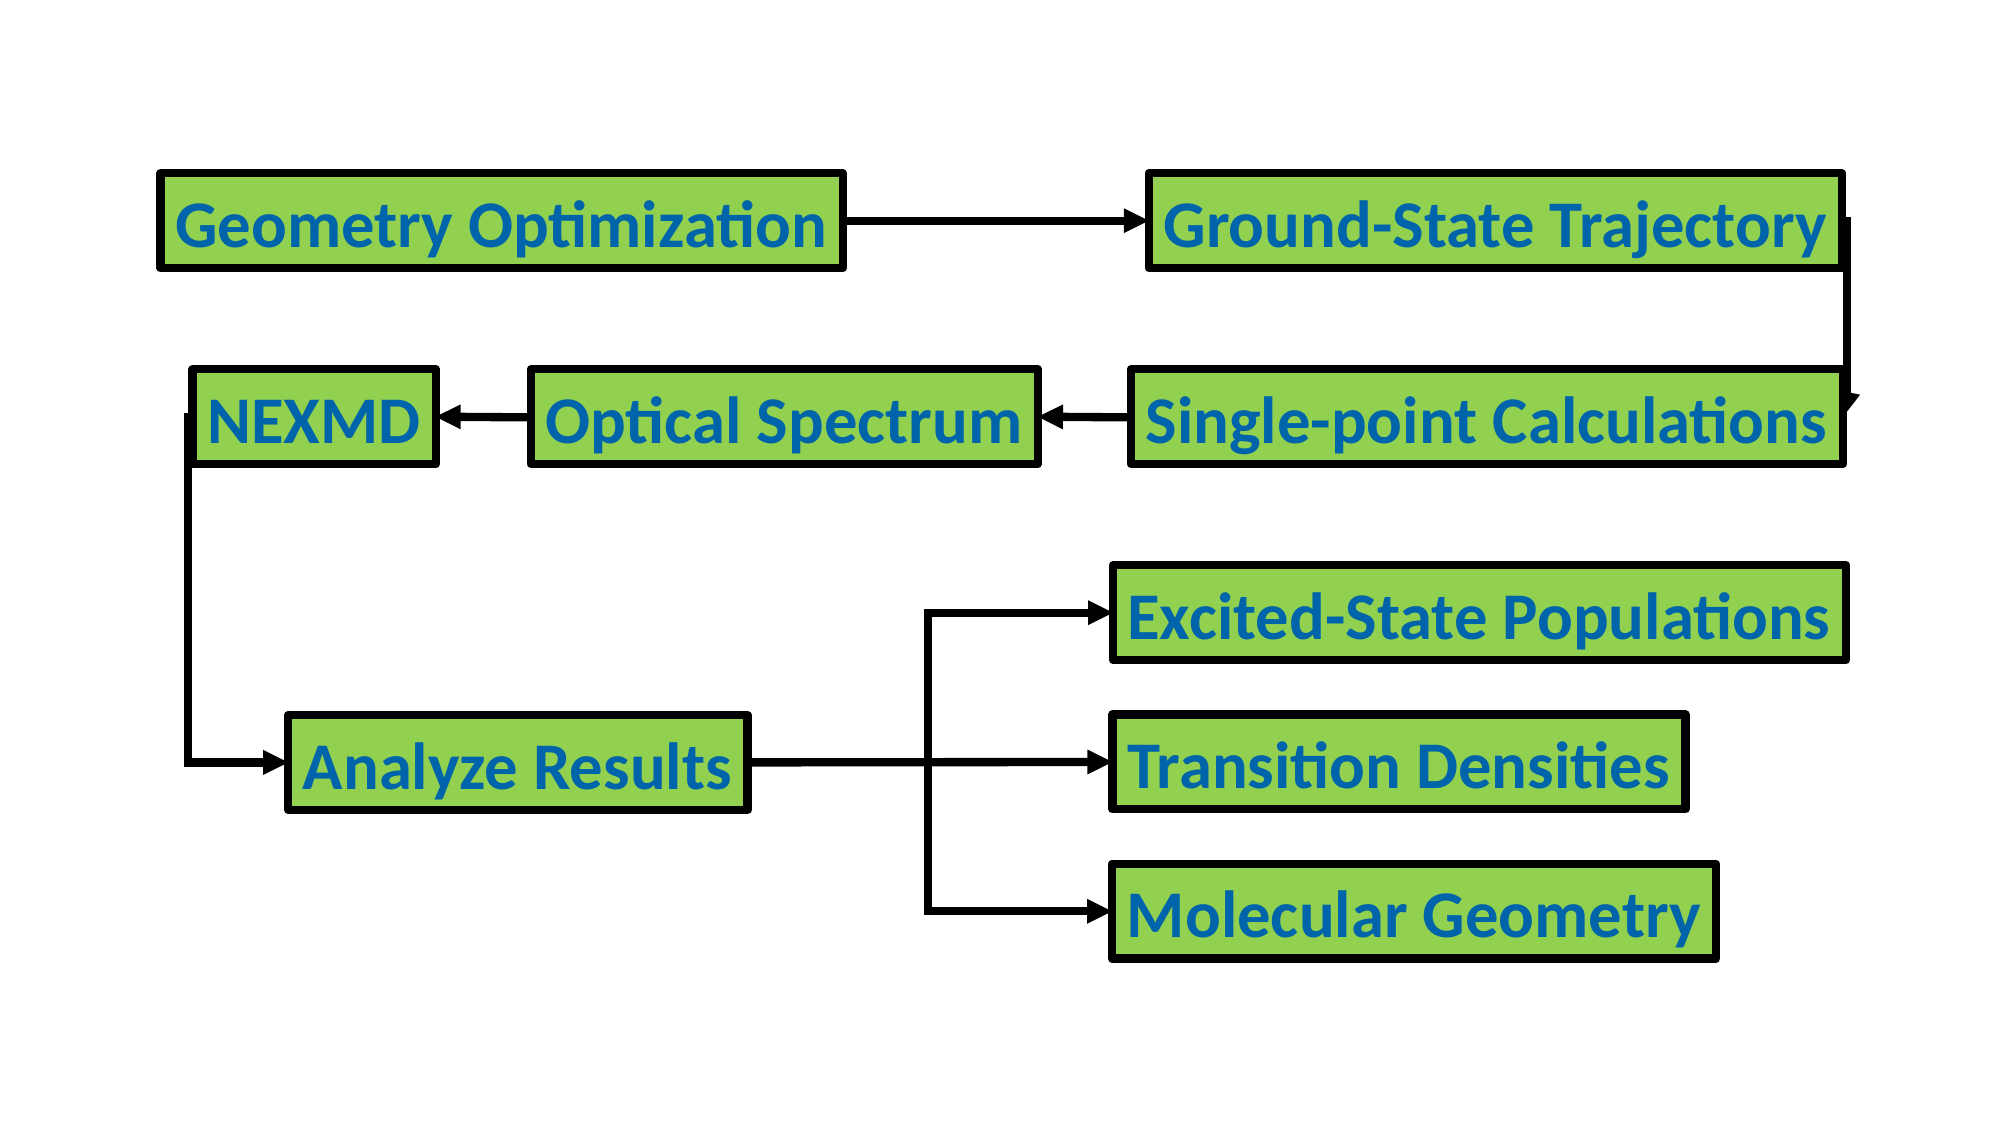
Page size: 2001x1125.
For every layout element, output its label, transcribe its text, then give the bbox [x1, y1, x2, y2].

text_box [286, 565, 1850, 960]
text_box Geometry Optimization [160, 173, 843, 268]
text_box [191, 417, 287, 763]
text_box Ground-State Trajectory [1148, 173, 1843, 268]
text_box Single-point Calculations [1130, 369, 1843, 464]
text_box Optical Spectrum [530, 369, 1038, 464]
text_box NEXMD [192, 369, 436, 464]
